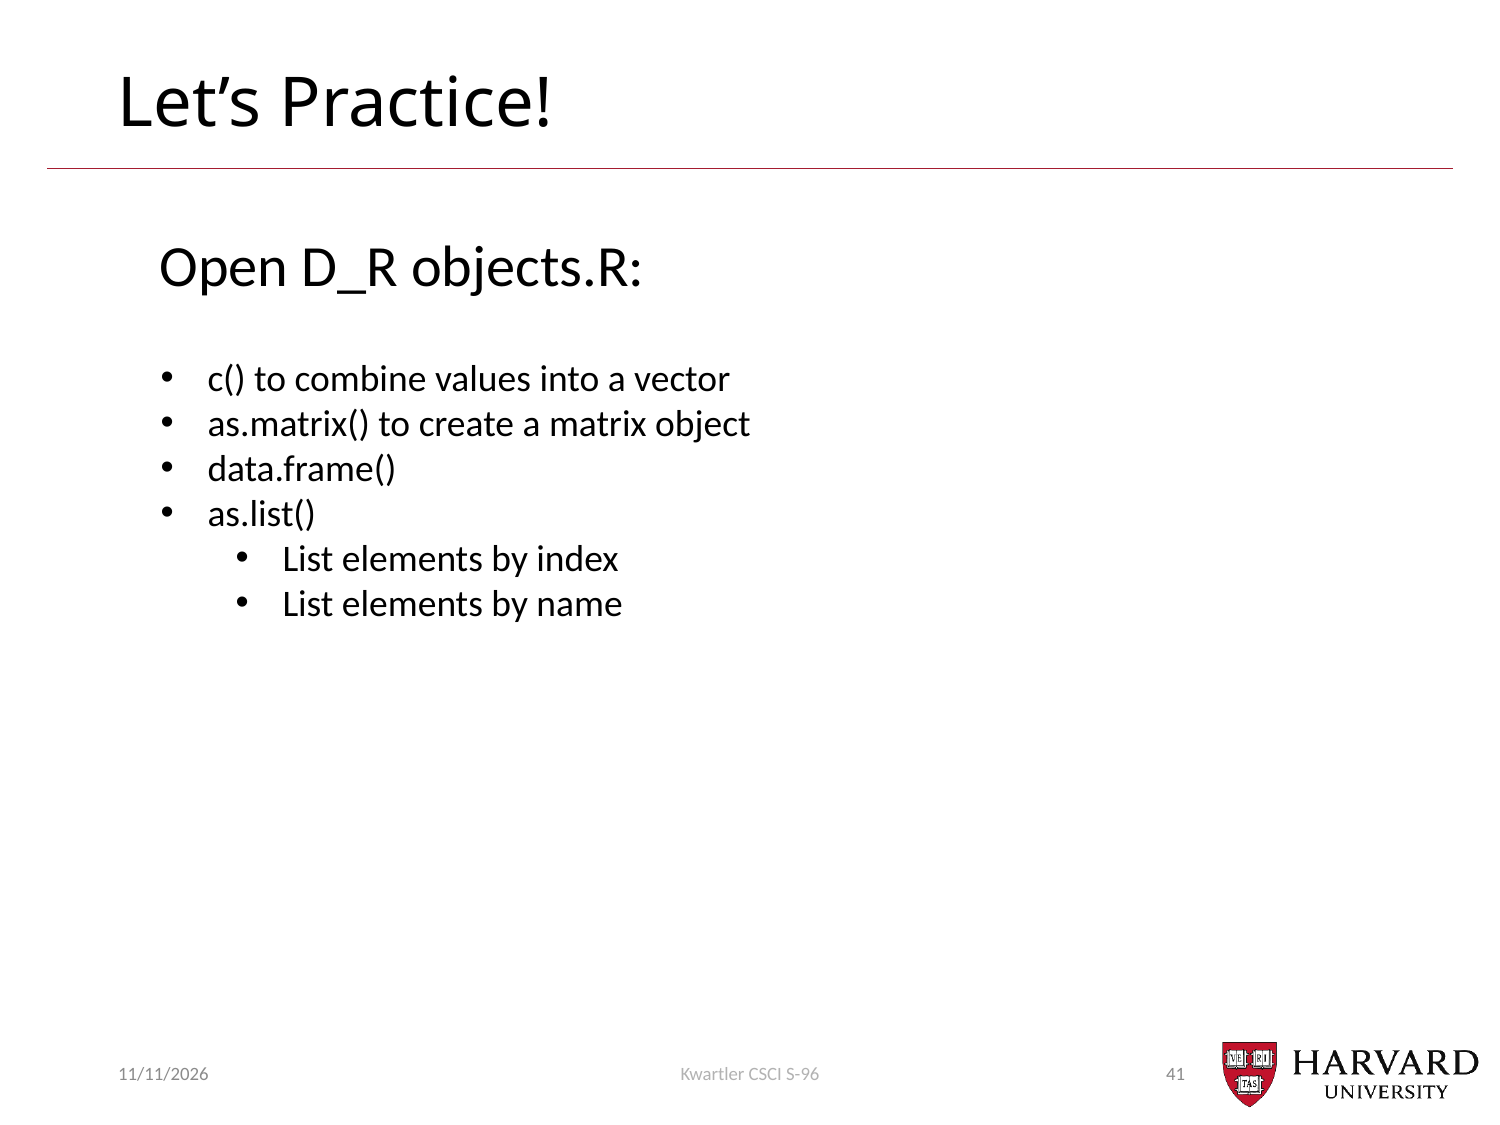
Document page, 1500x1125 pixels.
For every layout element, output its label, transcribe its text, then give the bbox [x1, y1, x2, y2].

text_box Open D_R objects.R: [145, 220, 711, 306]
footer Kwartler CSCI S-96 [496, 1042, 1004, 1103]
text_box c() to combine values into a vector as.matrix() to create a matrix object data.frame() as.list() List elements by index List elements by name [145, 346, 767, 632]
title Let’s Practice! [103, 59, 1397, 157]
slide_number 41 [1059, 1042, 1200, 1103]
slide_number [103, 1042, 441, 1103]
picture [1200, 1024, 1500, 1125]
